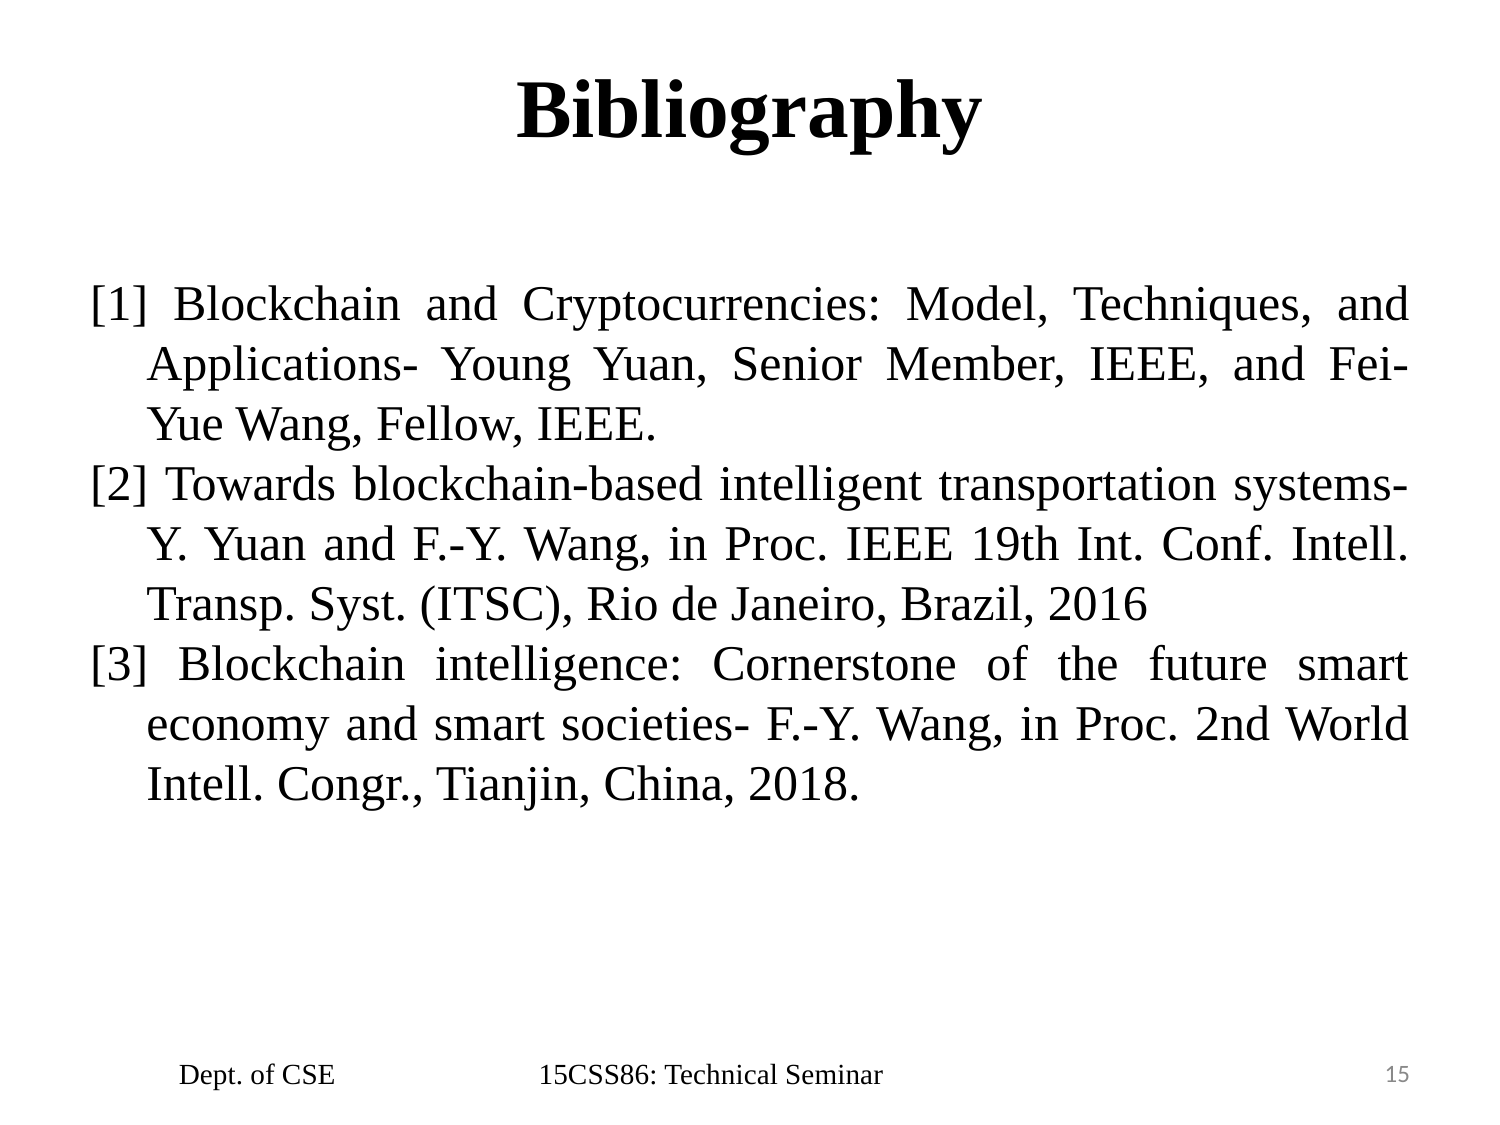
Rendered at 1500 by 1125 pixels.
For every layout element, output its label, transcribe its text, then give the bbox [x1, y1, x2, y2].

footer Dept. of CSE 15CSS86: Technical Seminar [75, 1042, 988, 1103]
list [1] Blockchain and Cryptocurrencies: Model, Techniques, and Applications- Young Yuan, Senior Member, IEEE, and Fei-Yue Wang, Fellow, IEEE. [2] Towards blockchain-based intelligent transportation systems- Y. Yuan and F.-Y. Wang, in Proc. IEEE 19th Int. Conf. Intell. Transp. Syst. (ITSC), Rio de Janeiro, Brazil, 2016 [3] Blockchain intelligence: Cornerstone of the future smart economy and smart societies- F.-Y. Wang, in Proc. 2nd World Intell. Congr., Tianjin, China, 2018. [75, 262, 1425, 1005]
title Bibliography [75, 45, 1425, 163]
slide_number 15 [1074, 1042, 1425, 1103]
